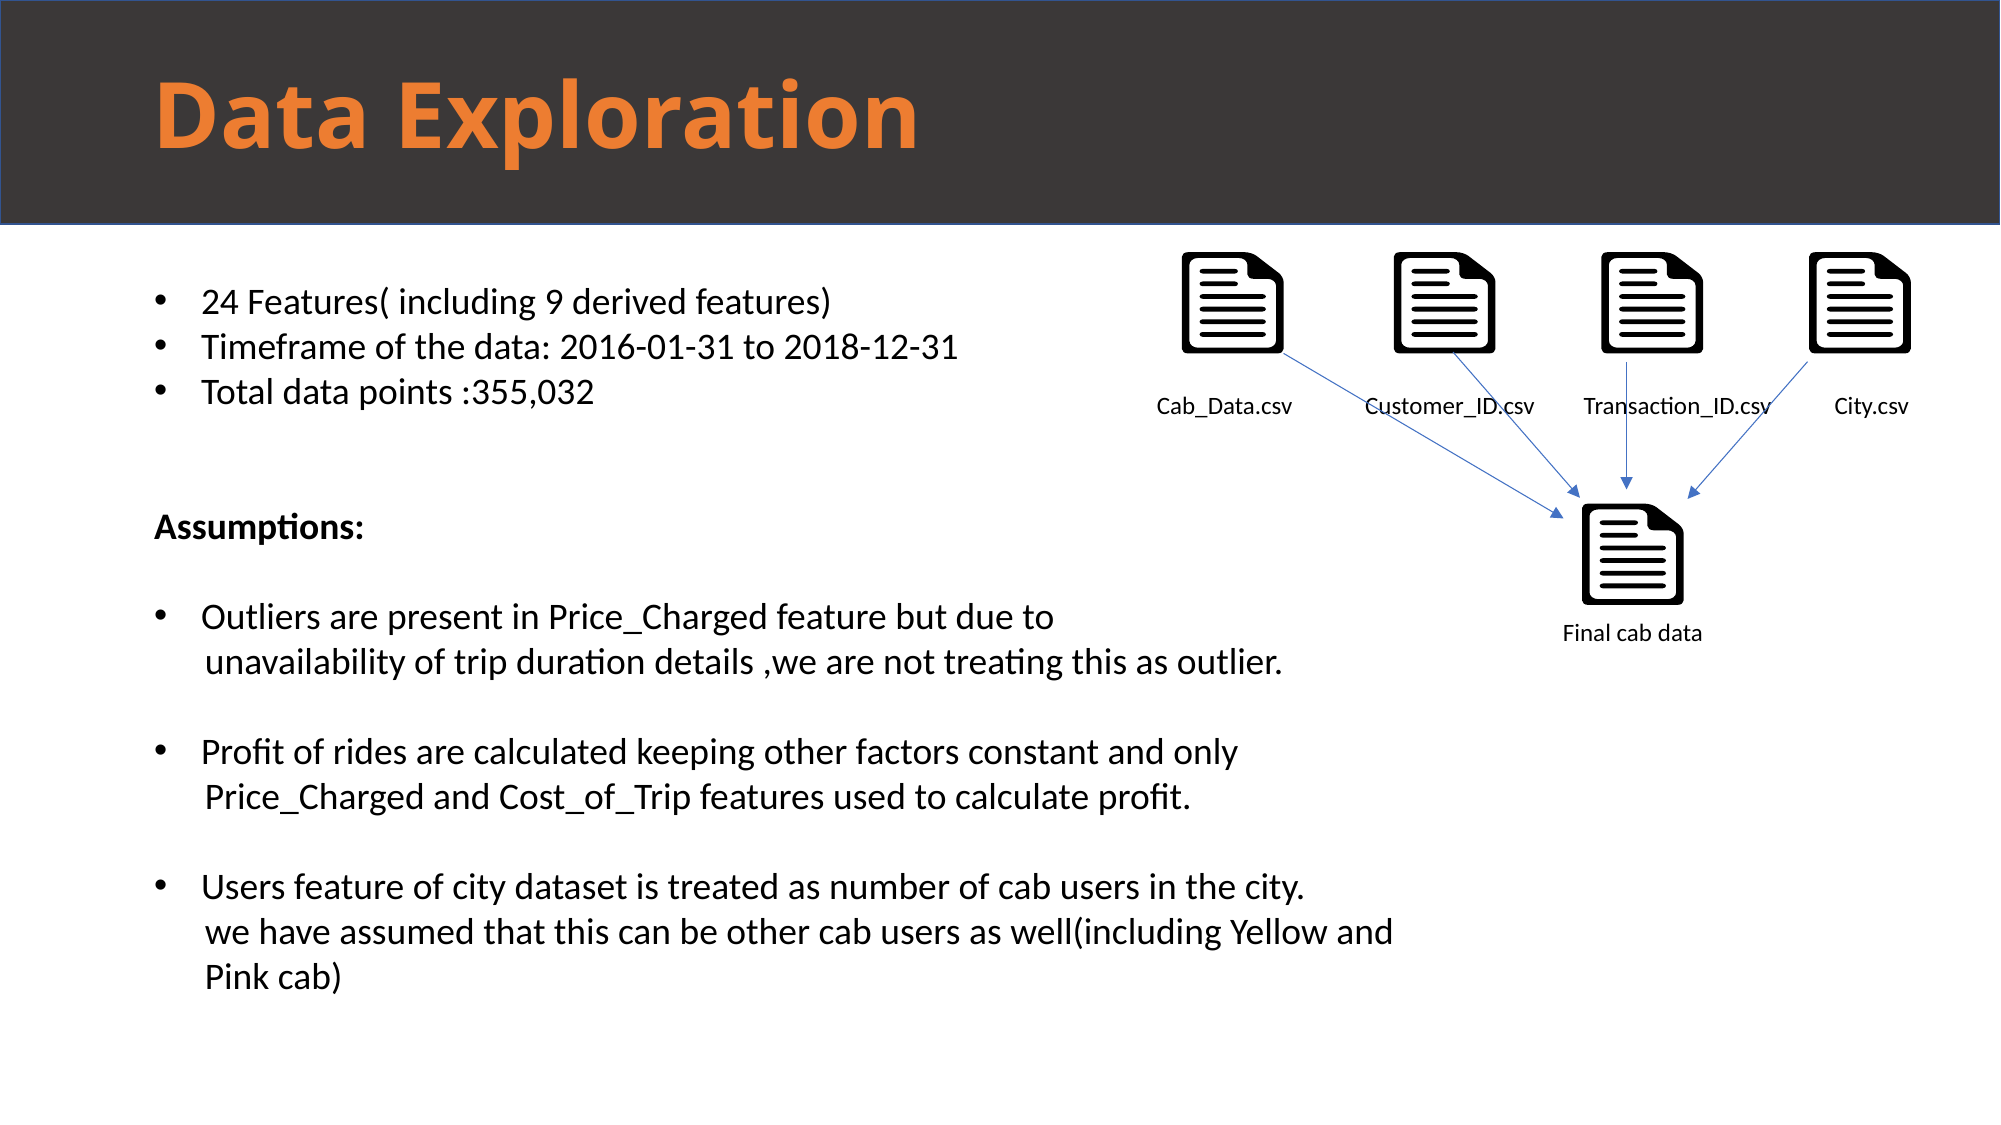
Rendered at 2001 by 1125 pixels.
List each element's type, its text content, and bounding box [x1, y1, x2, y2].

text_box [1142, 252, 1935, 670]
text_box [0, 0, 2000, 225]
text_box 24 Features( including 9 derived features) Timeframe of the data: 2016-01-31 to 2018-12-31 Total data points :355,032 Assumptions: Outliers are present in Price_Charged feature but due to unavailability of trip duration details ,we are not treating this as outlier. Profit of rides are calculated keeping other factors constant and only Price_Charged and Cost_of_Trip features used to calculate profit. Users feature of city dataset is treated as number of cab users in the city. we have assumed that this can be other cab users as well(including Yellow and Pink cab) [139, 228, 1411, 1050]
title Data Exploration [137, 9, 1863, 228]
